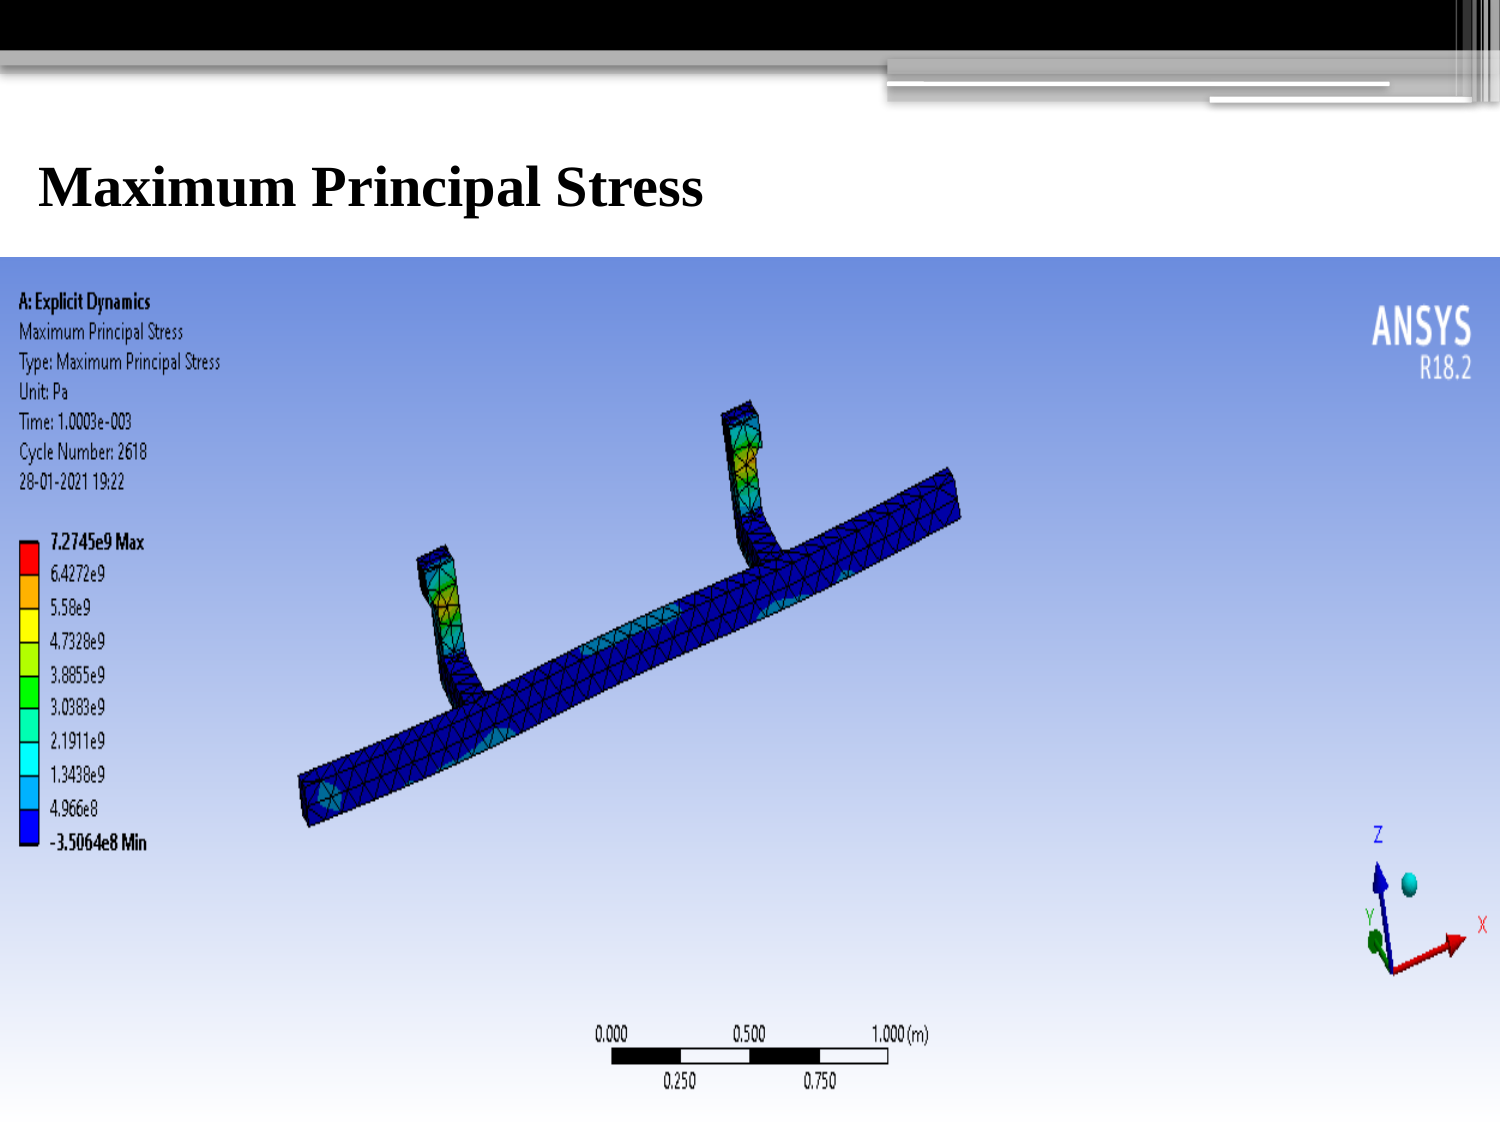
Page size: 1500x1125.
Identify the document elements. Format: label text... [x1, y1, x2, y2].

picture [0, 257, 1500, 1125]
text_box Maximum Principal Stress [23, 140, 1442, 226]
